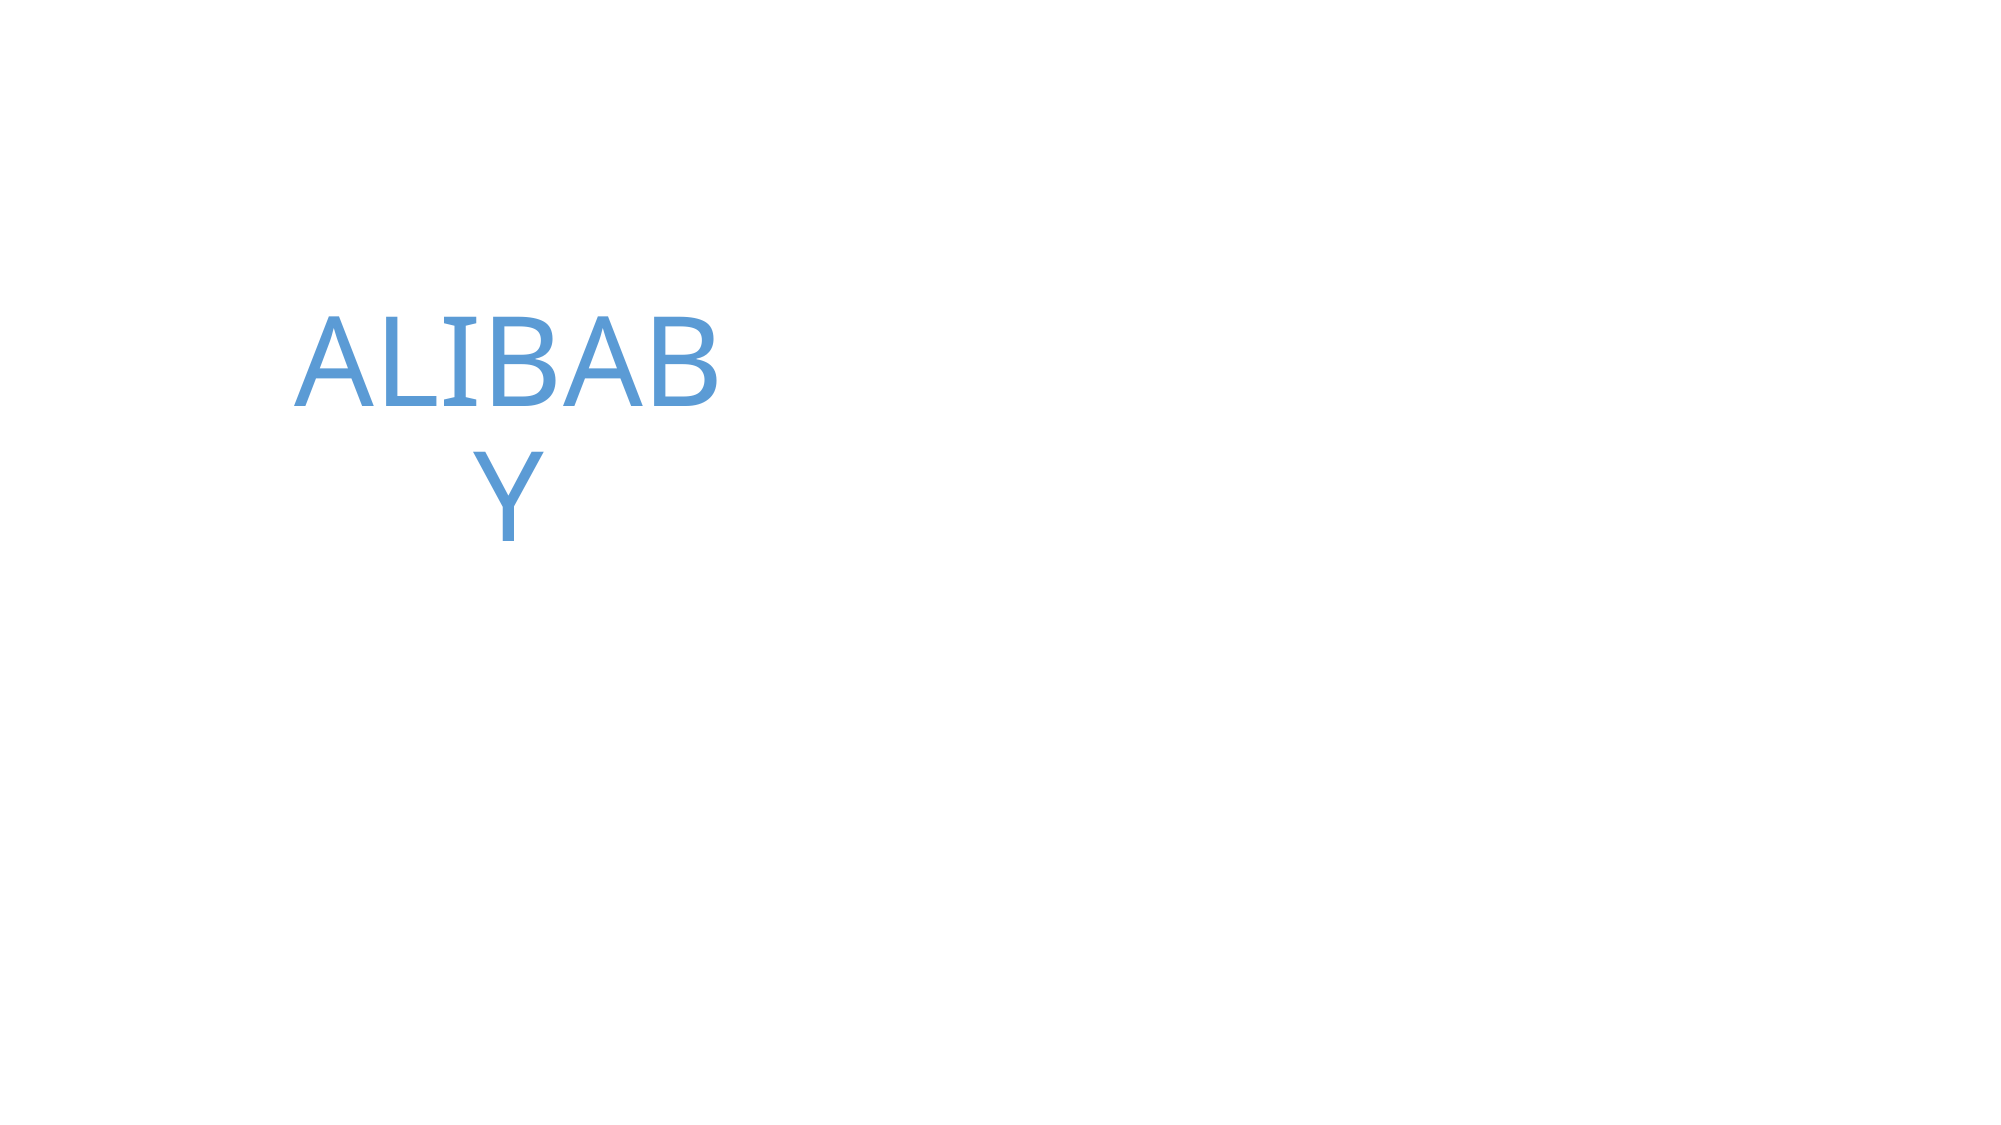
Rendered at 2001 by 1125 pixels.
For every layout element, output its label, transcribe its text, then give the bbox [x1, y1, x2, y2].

title ALIBABY [249, 423, 769, 576]
